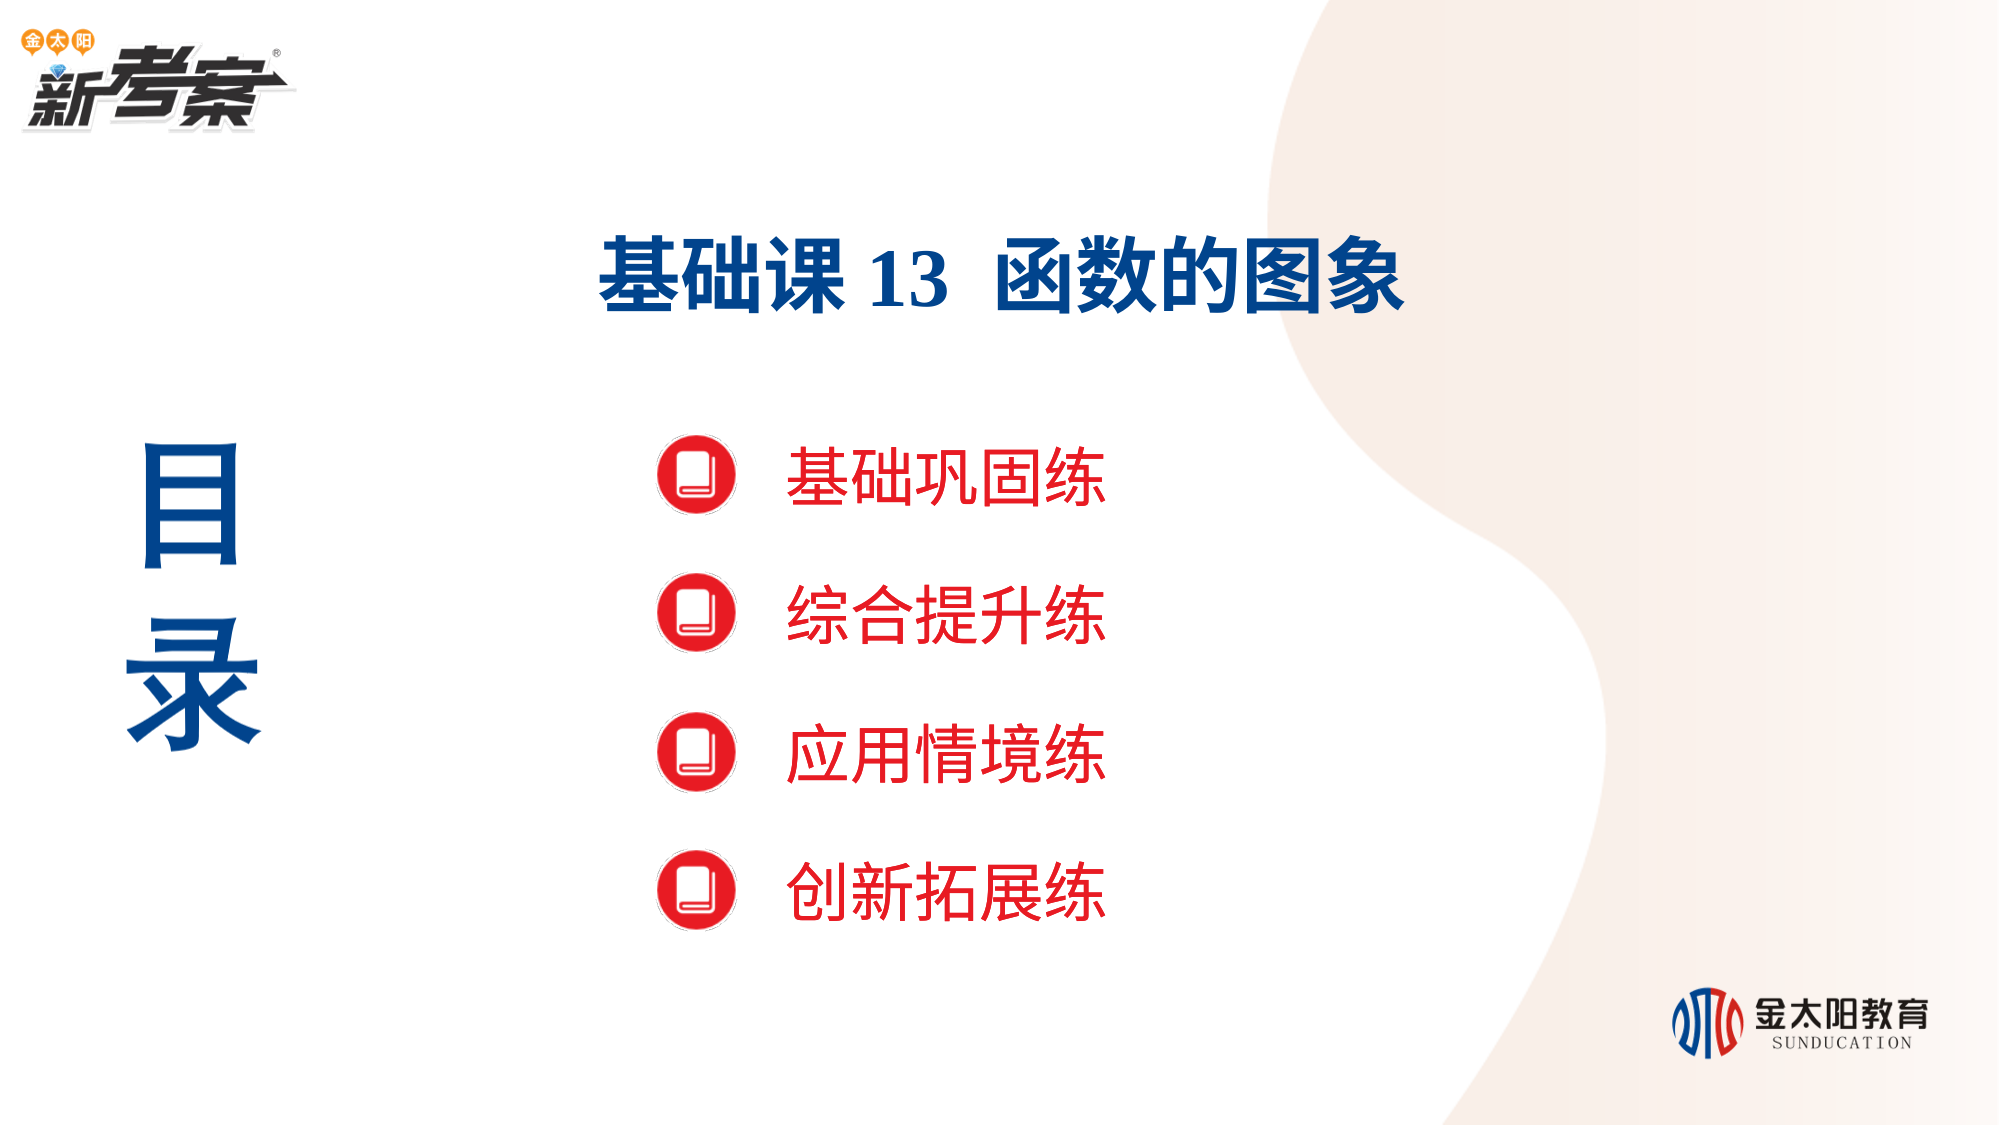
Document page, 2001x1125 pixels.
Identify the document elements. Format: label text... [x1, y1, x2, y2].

picture [0, 0, 2000, 1125]
text_box 综合提升练 [761, 566, 1182, 659]
text_box 创新拓展练 [761, 844, 1182, 936]
text_box 基础课13 函数的图象 [101, 176, 1904, 366]
text_box 基础巩固练 [761, 428, 1182, 521]
text_box 应用情境练 [761, 706, 1182, 798]
